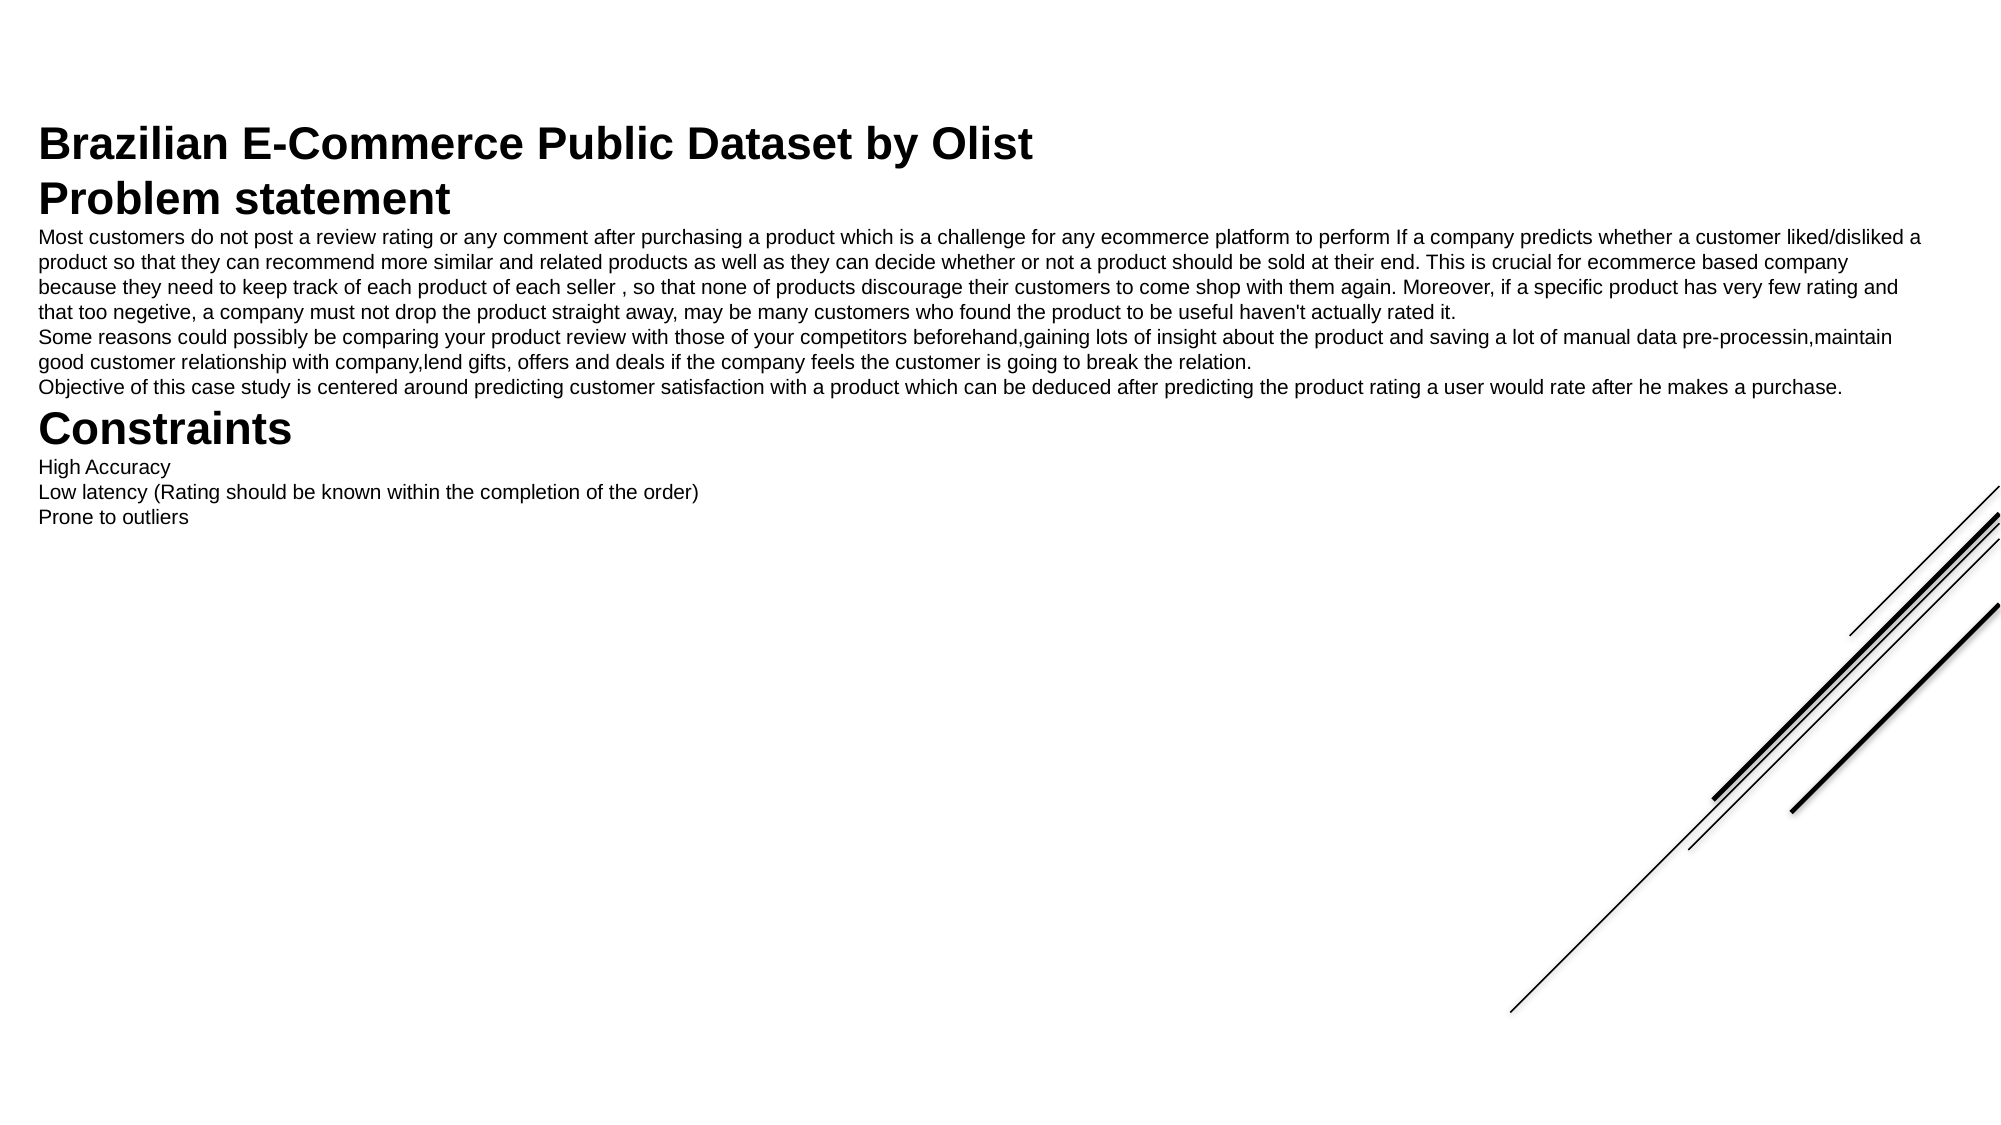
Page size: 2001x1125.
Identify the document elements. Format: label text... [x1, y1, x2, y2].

text_box Brazilian E-Commerce Public Dataset by Olist Problem statement Most customers do not post a review rating or any comment after purchasing a product which is a challenge for any ecommerce platform to perform If a company predicts whether a customer liked/disliked a product so that they can recommend more similar and related products as well as they can decide whether or not a product should be sold at their end. This is crucial for ecommerce based company because they need to keep track of each product of each seller , so that none of products discourage their customers to come shop with them again. Moreover, if a specific product has very few rating and that too negetive, a company must not drop the product straight away, may be many customers who found the product to be useful haven't actually rated it. Some reasons could possibly be comparing your product review with those of your competitors beforehand,gaining lots of insight about the product and saving a lot of manual data pre-processin,maintain good customer relationship with company,lend gifts, offers and deals if the company feels the customer is going to break the relation. Objective of this case study is centered around predicting customer satisfaction with a product which can be deduced after predicting the product rating a user would rate after he makes a purchase. Constraints High Accuracy Low latency (Rating should be known within the completion of the order) Prone to outliers [23, 106, 1945, 941]
